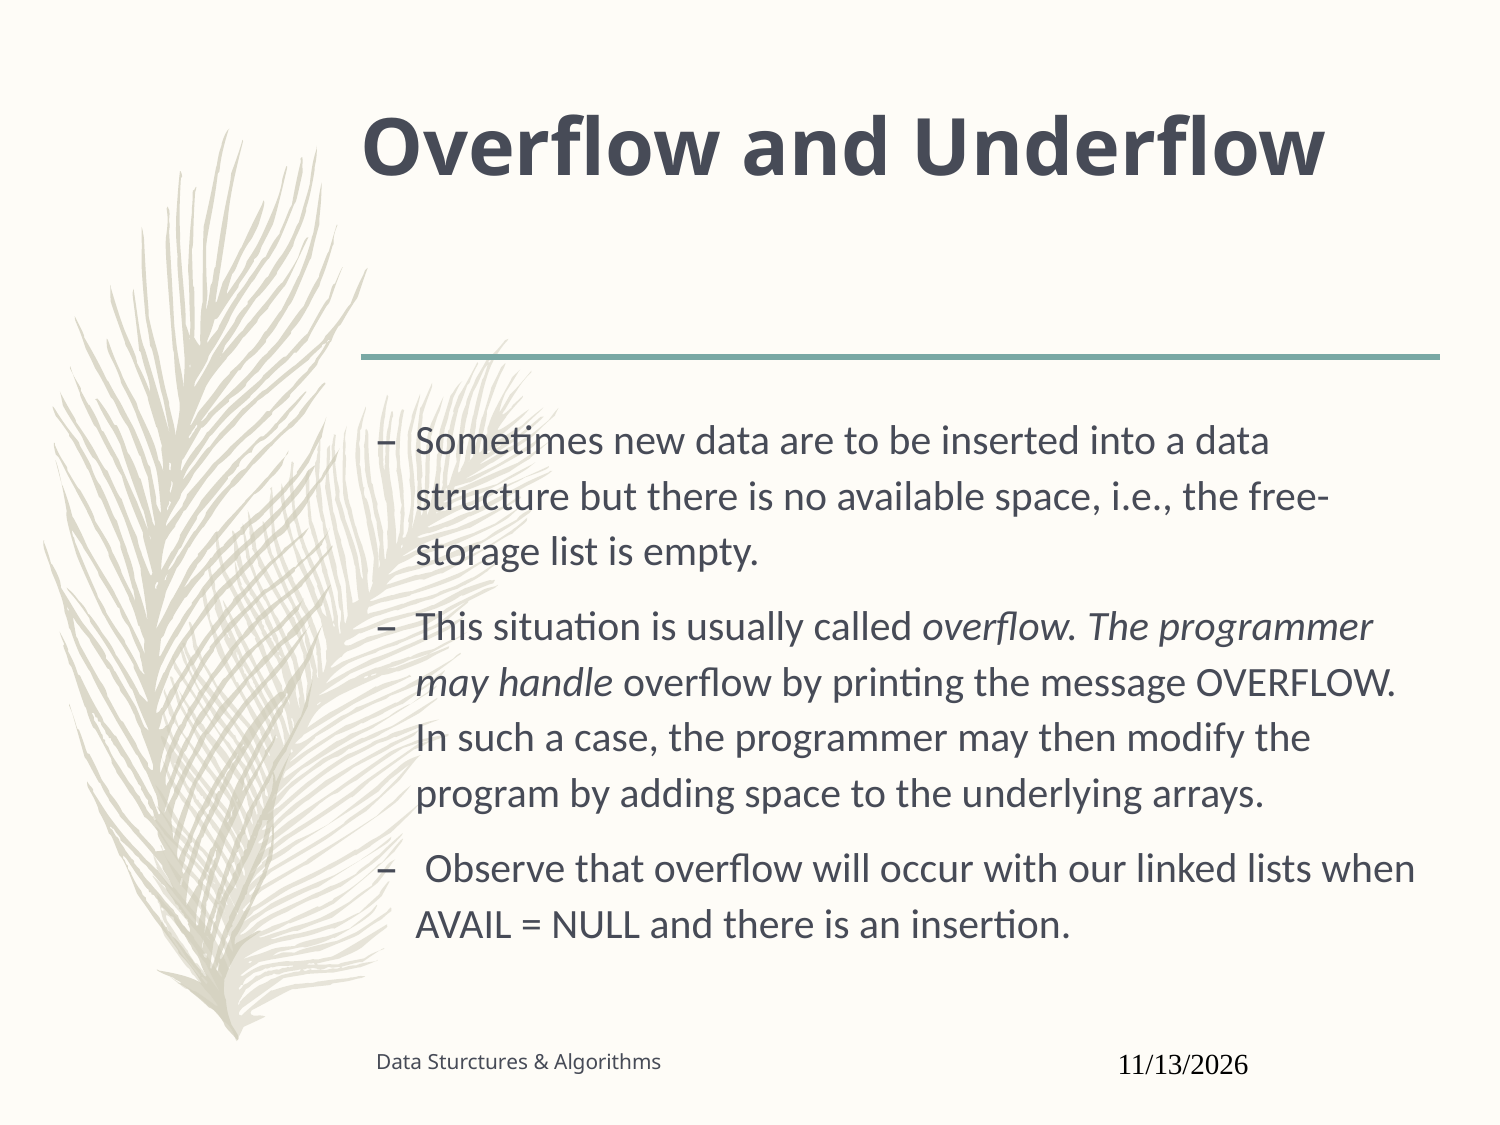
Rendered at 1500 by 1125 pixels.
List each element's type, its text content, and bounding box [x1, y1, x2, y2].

title Overflow and Underflow [345, 93, 1440, 350]
slide_number [1102, 1032, 1440, 1093]
slide_number [46, 102, 279, 203]
list Sometimes new data are to be inserted into a data structure but there is no available space, i.e., the free-storage list is empty. This situation is usually called overflow. The programmer may handle overflow by printing the message OVERFLOW. In such a case, the programmer may then modify the program by adding space to the underlying arrays. Observe that overflow will occur with our linked lists when AVAIL = NULL and there is an insertion. [360, 399, 1440, 999]
footer Data Sturctures & Algorithms [360, 1032, 1059, 1093]
